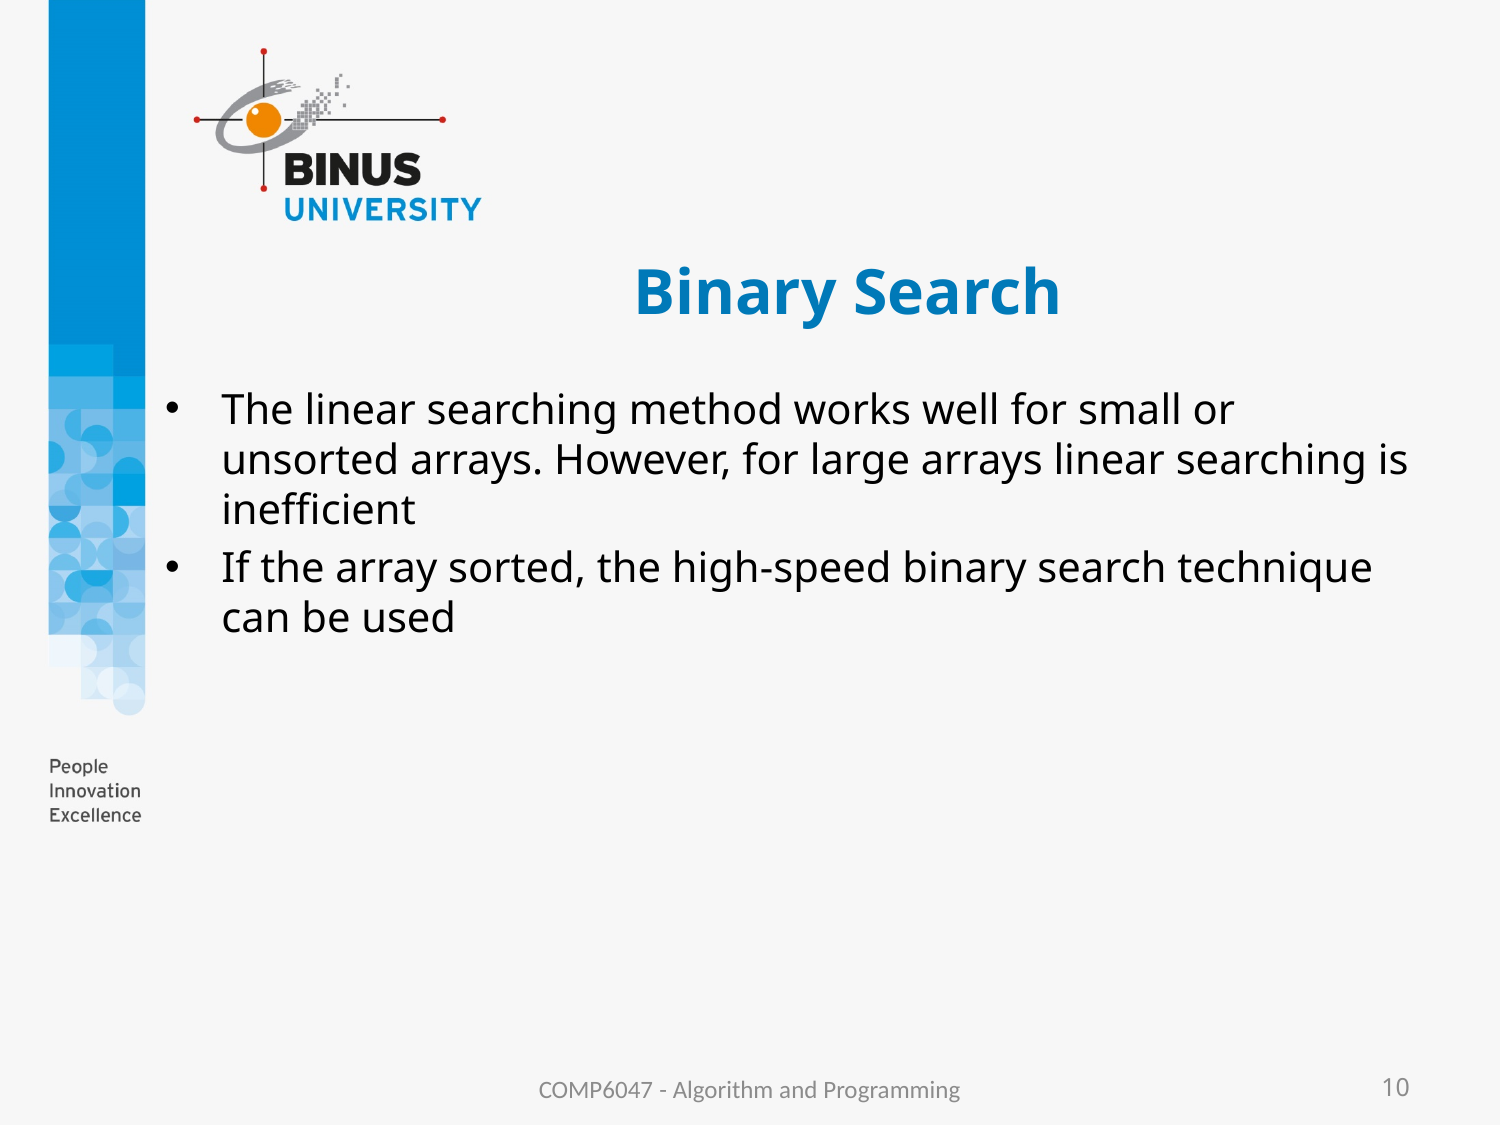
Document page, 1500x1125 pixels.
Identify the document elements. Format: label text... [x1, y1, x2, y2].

list The linear searching method works well for small or unsorted arrays. However, for large arrays linear searching is inefficient If the array sorted, the high-speed binary search technique can be used [150, 375, 1438, 986]
slide_number 10 [1074, 1058, 1425, 1119]
footer COMP6047 - Algorithm and Programming [512, 1058, 988, 1119]
title Binary Search [287, 224, 1409, 355]
picture [0, 0, 1500, 845]
